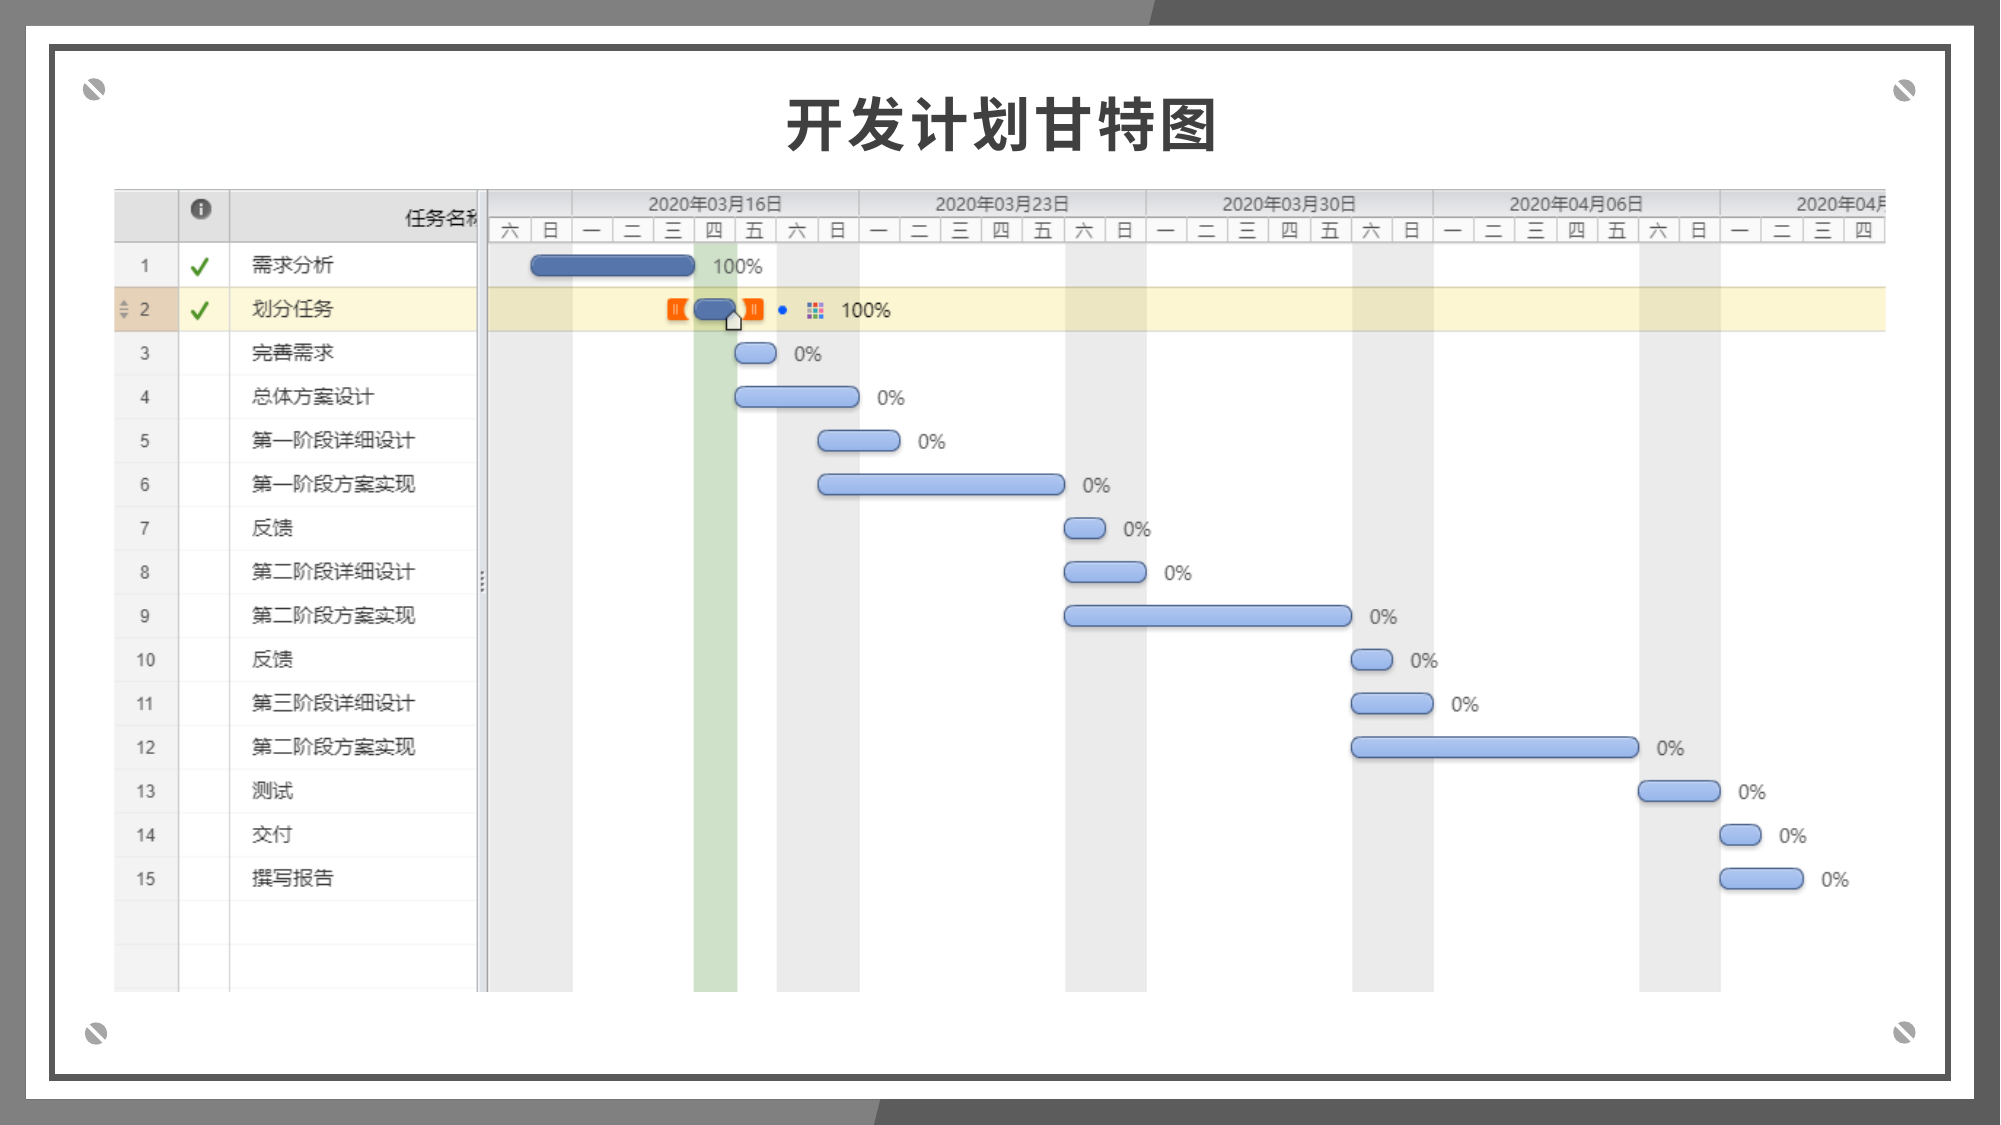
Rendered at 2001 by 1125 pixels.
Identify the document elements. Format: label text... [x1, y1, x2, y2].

text_box 开发计划甘特图 [148, 78, 1852, 169]
text_box [51, 47, 1949, 1078]
text_box [81, 77, 107, 102]
text_box [1892, 78, 1917, 103]
picture [114, 189, 1886, 992]
text_box [1892, 1020, 1917, 1045]
text_box [876, 0, 2000, 1125]
text_box [0, 0, 1157, 1125]
text_box [83, 1021, 109, 1046]
